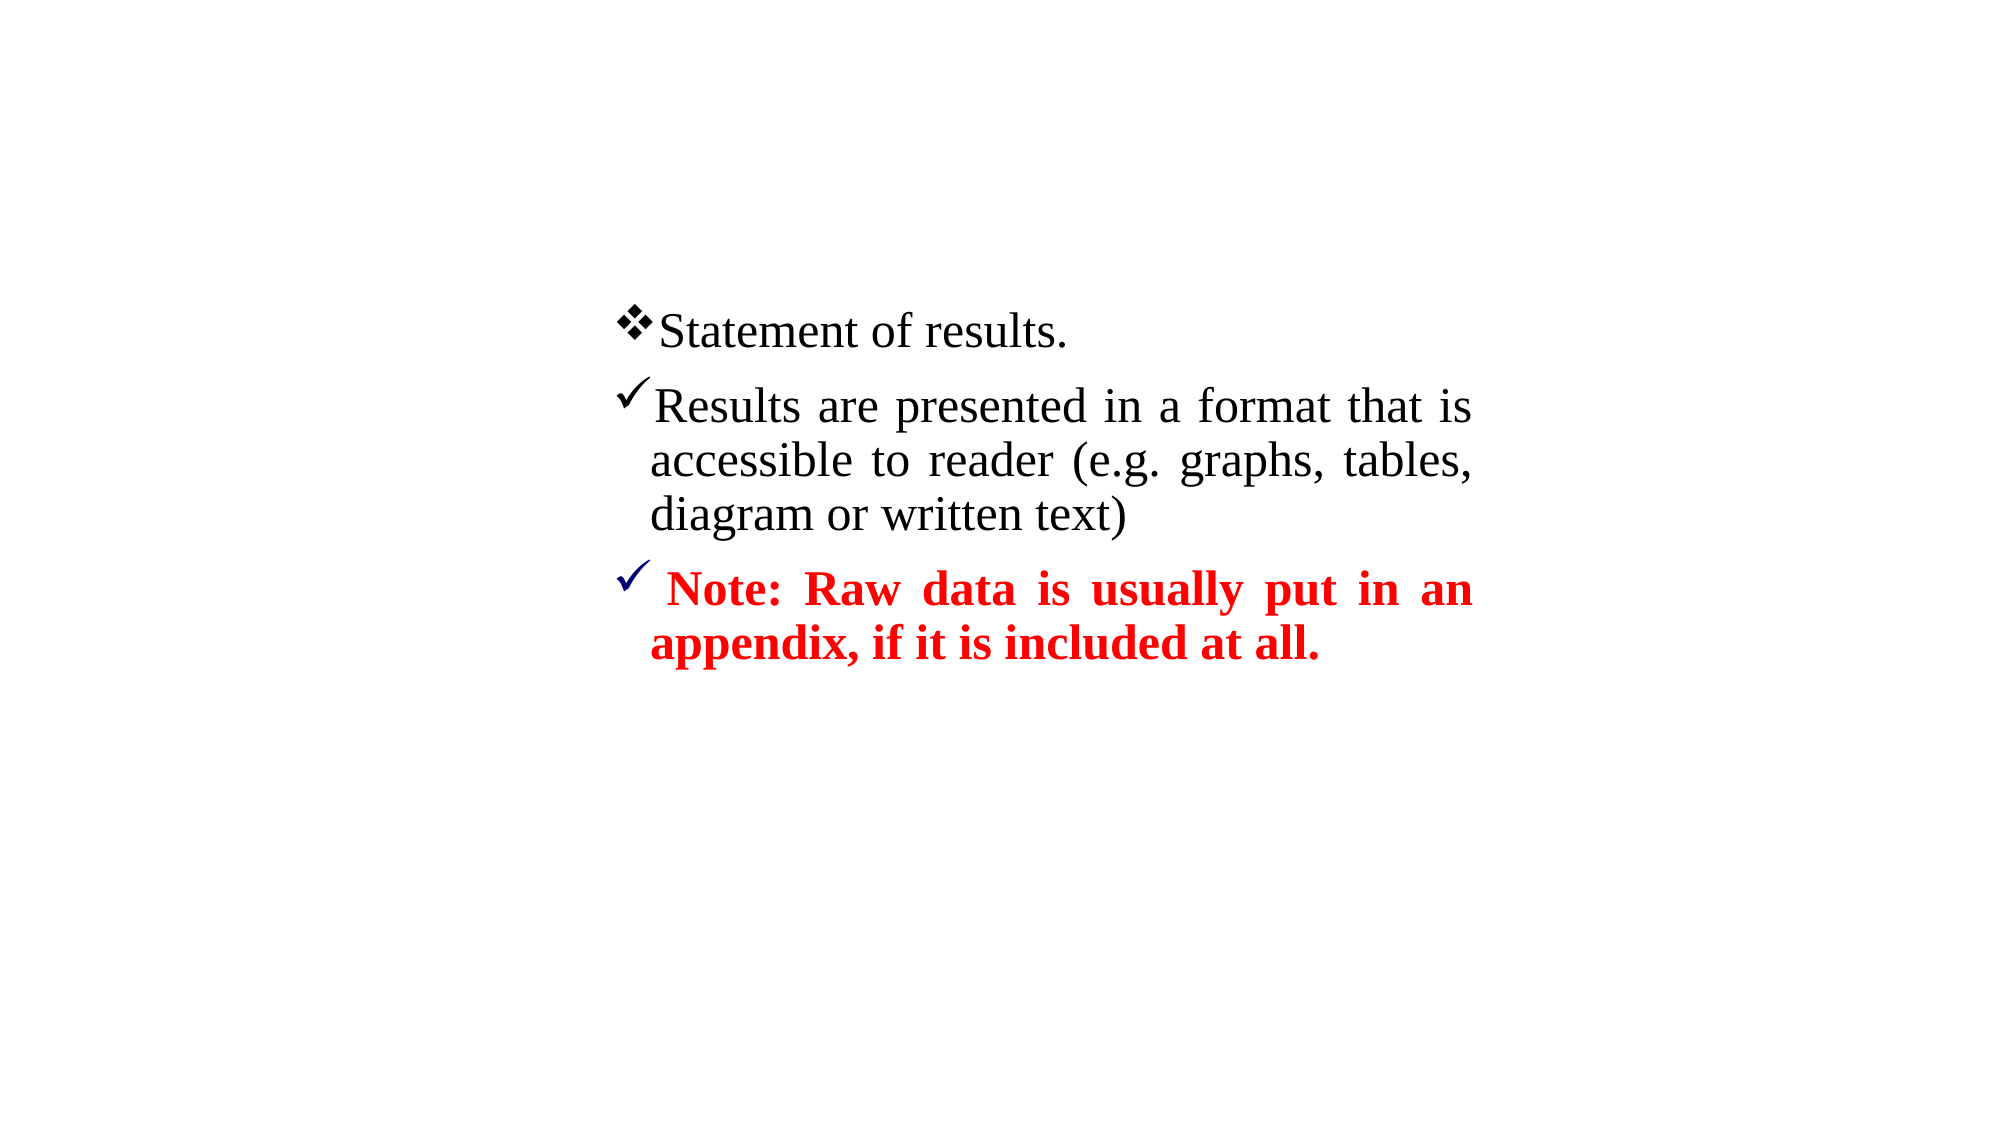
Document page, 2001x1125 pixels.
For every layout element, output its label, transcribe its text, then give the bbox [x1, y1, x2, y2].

list Statement of results. Results are presented in a format that is accessible to reader (e.g. graphs, tables, diagram or written text) Note: Raw data is usually put in an appendix, if it is included at all. [597, 297, 1489, 864]
